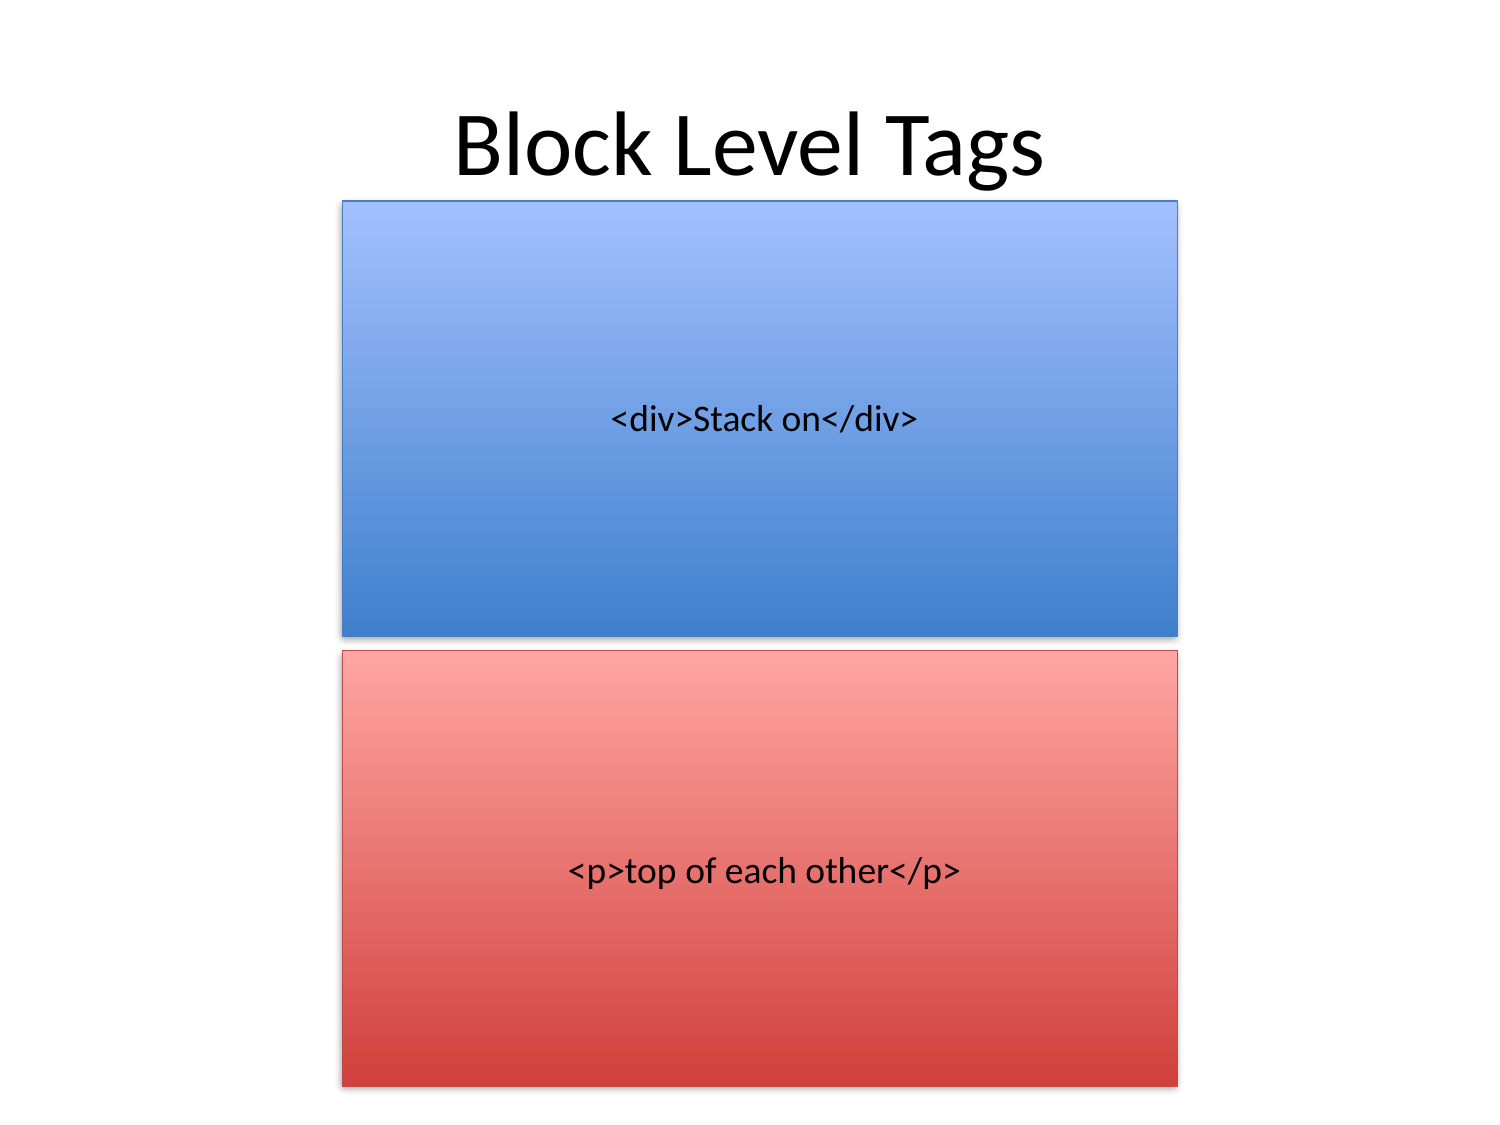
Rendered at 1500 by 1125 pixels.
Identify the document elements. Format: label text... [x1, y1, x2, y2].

text_box [342, 650, 1178, 1087]
text_box [342, 200, 1178, 637]
text_box <div>Stack on</div> [390, 386, 1139, 446]
text_box <p>top of each other</p> [390, 838, 1139, 899]
title Block Level Tags [75, 45, 1425, 233]
